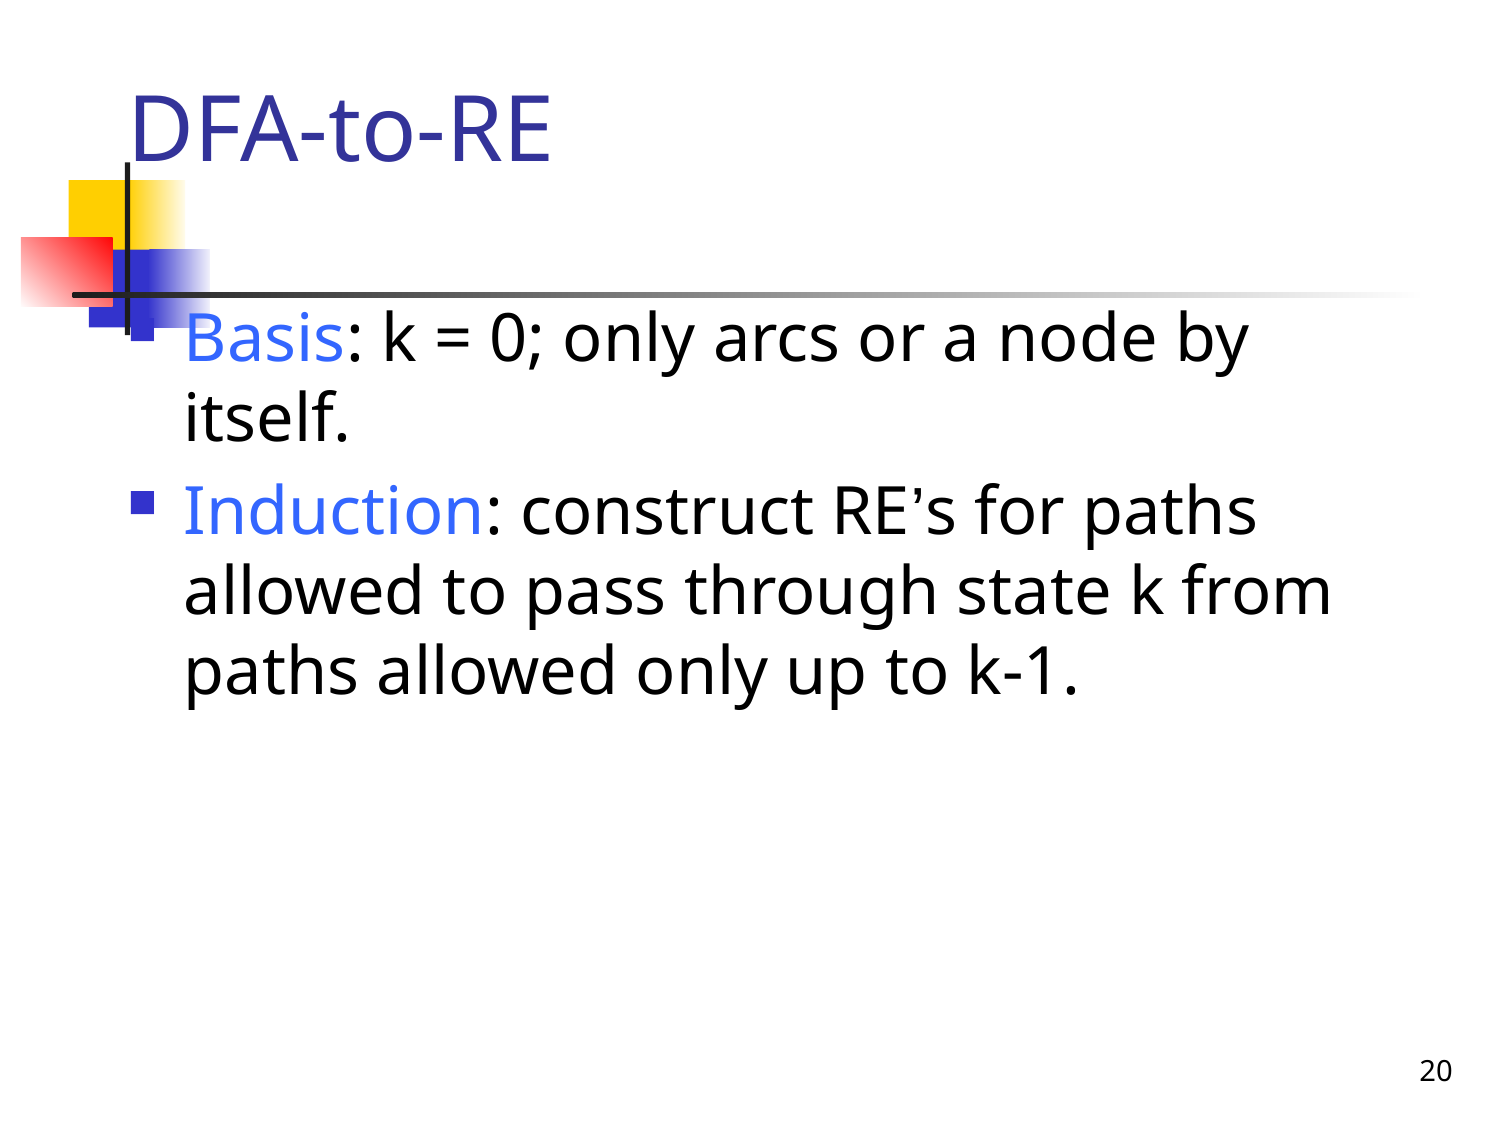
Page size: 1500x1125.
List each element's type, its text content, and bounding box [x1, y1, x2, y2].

title DFA-to-RE [112, 0, 1388, 188]
slide_number 20 [1155, 1024, 1468, 1100]
list Basis: k = 0; only arcs or a node by itself. Induction: construct RE’s for paths allowed to pass through state k from paths allowed only up to k-1. [112, 287, 1388, 1063]
